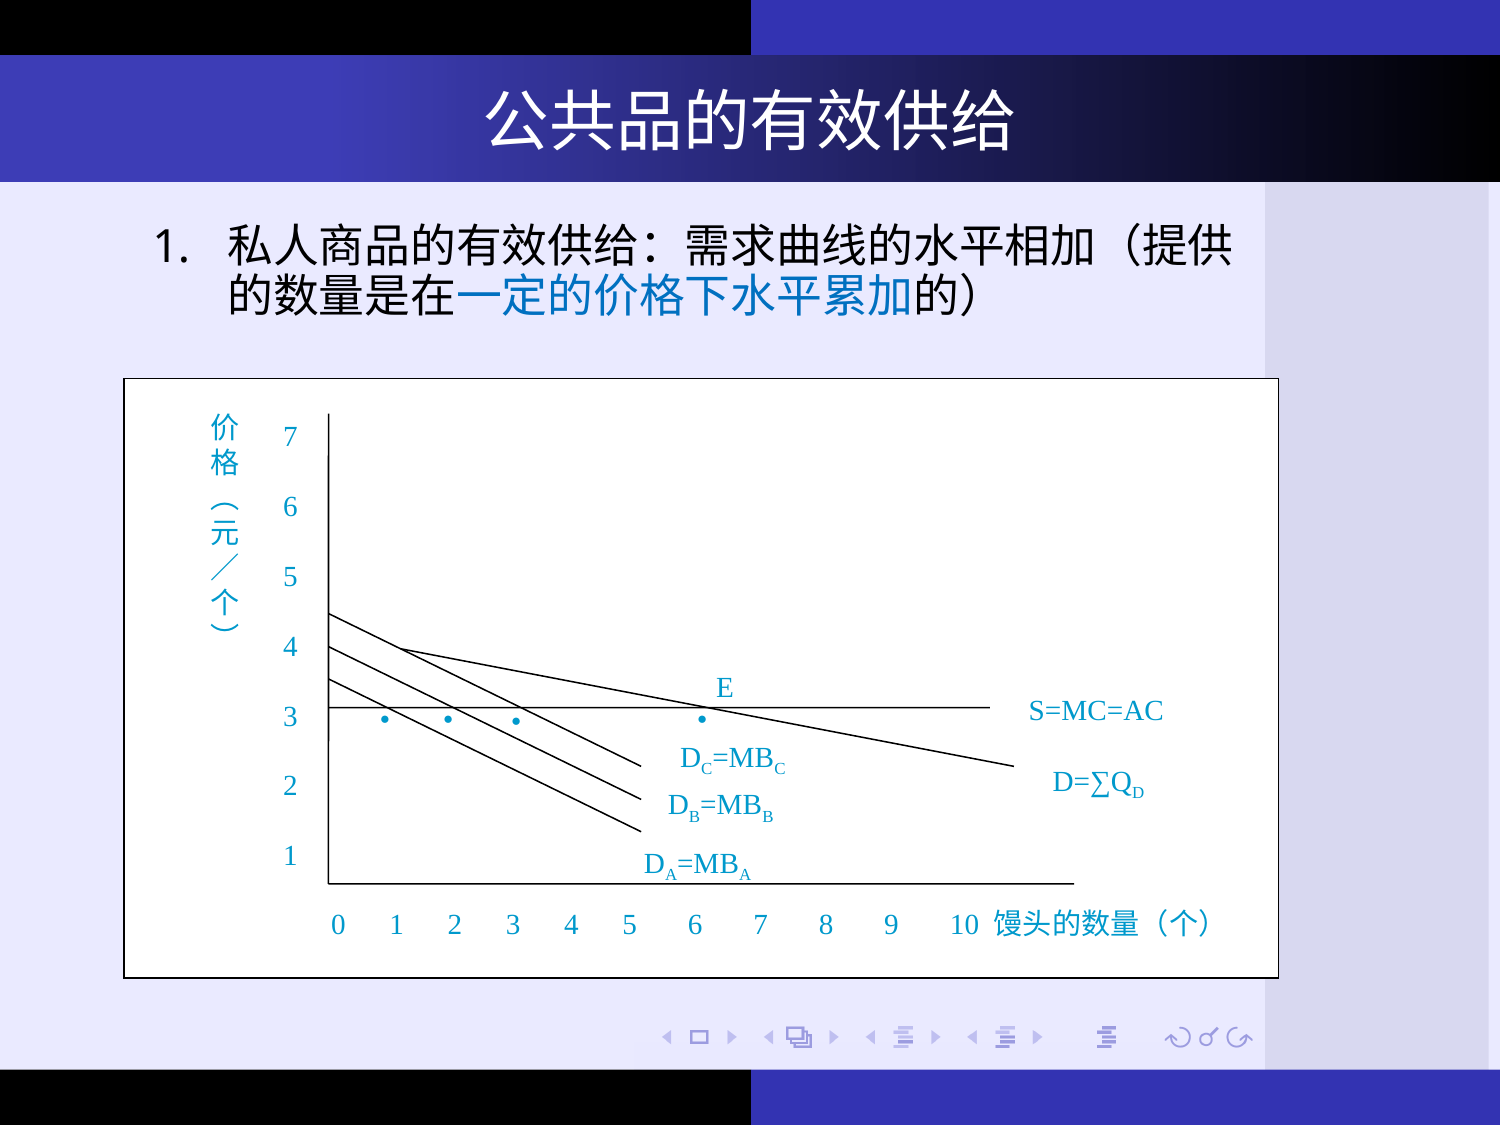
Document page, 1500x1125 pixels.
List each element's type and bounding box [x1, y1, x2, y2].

text_box [0, 0, 1500, 1125]
text_box [123, 378, 1279, 985]
